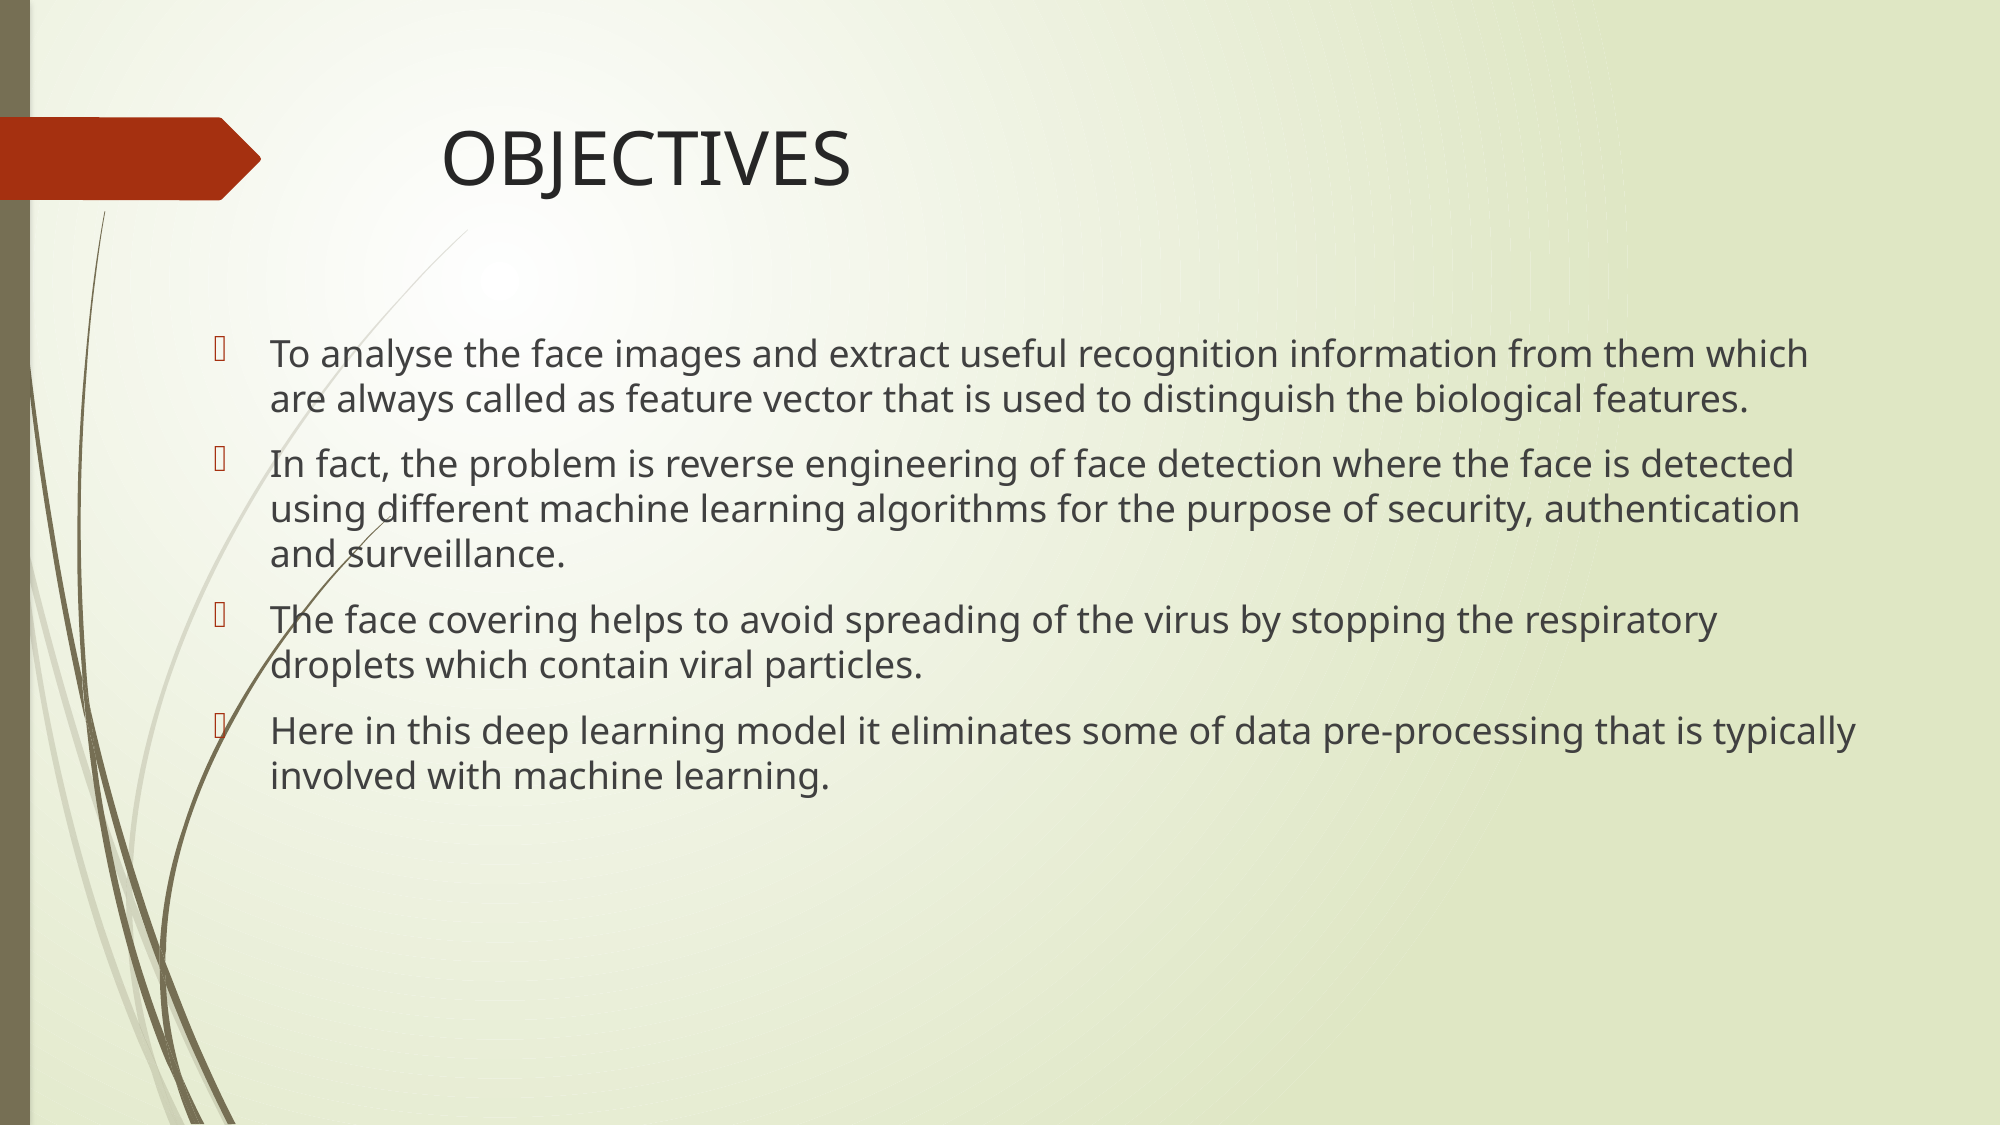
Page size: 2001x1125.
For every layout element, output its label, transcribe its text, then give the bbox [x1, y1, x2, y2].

list To analyse the face images and extract useful recognition information from them which are always called as feature vector that is used to distinguish the biological features. In fact, the problem is reverse engineering of face detection where the face is detected using different machine learning algorithms for the purpose of security, authentication and surveillance. The face covering helps to avoid spreading of the virus by stopping the respiratory droplets which contain viral particles. Here in this deep learning model it eliminates some of data pre-processing that is typically involved with machine learning. [198, 322, 1888, 877]
title OBJECTIVES [425, 102, 1888, 208]
